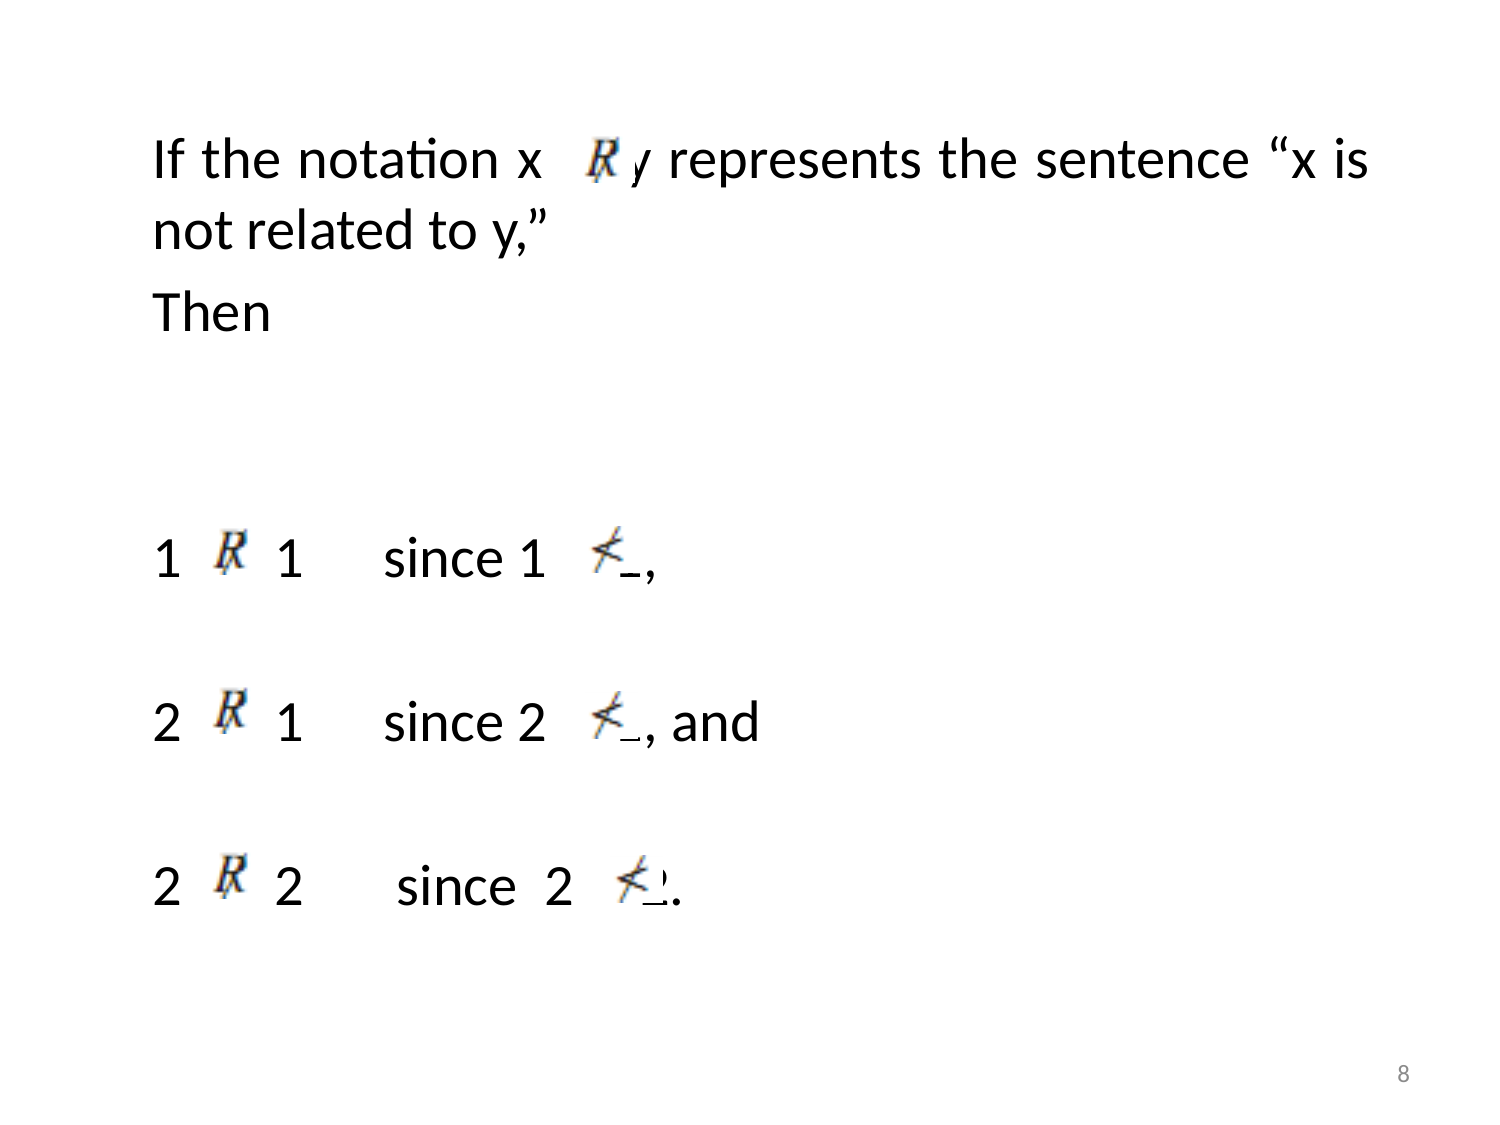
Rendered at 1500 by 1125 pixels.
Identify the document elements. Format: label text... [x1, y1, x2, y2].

picture [584, 691, 638, 739]
picture [584, 525, 638, 574]
picture [212, 518, 263, 575]
picture [609, 855, 663, 903]
subtitle If the notation x y represents the sentence “x is not related to y,” Then 1 1 since 1 1, 2 1 since 2 1, and 2 2 since 2 2. [137, 112, 1388, 1013]
picture [584, 126, 636, 183]
picture [212, 842, 263, 899]
picture [212, 677, 263, 734]
slide_number 8 [1074, 1042, 1425, 1103]
